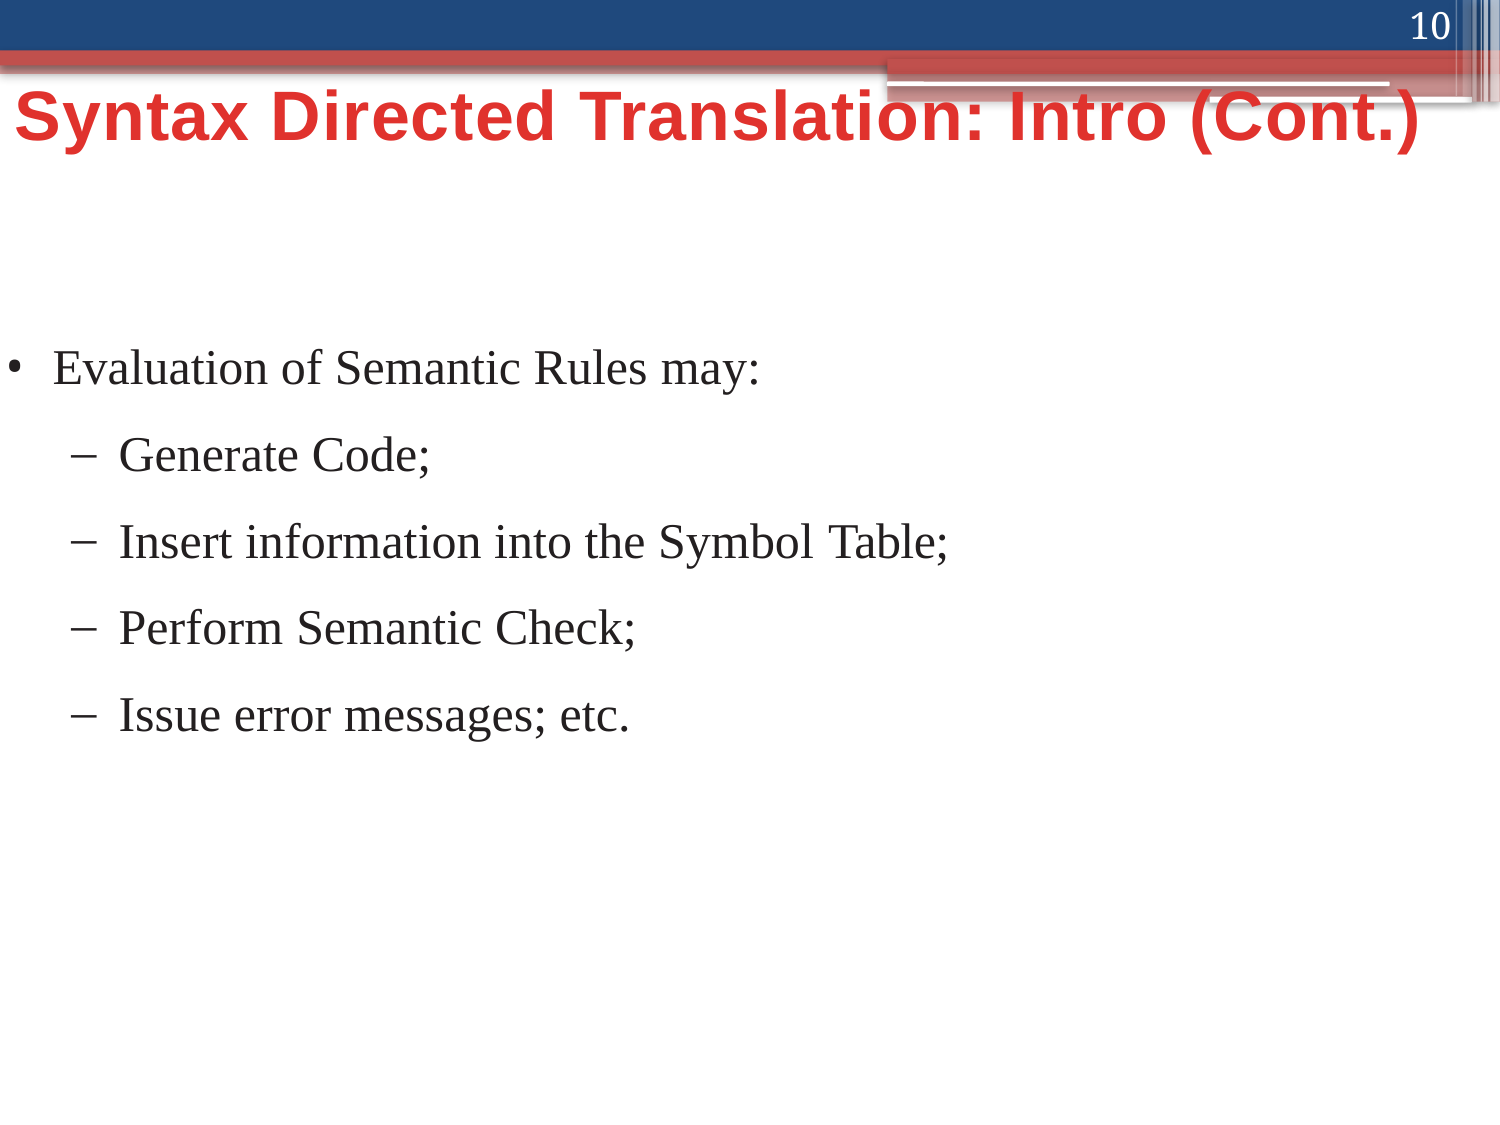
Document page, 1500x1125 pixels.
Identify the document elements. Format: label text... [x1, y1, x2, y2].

title Syntax Directed Translation: Intro (Cont.) [0, 24, 1500, 200]
slide_number 10 [1341, 0, 1466, 61]
text_box Evaluation of Semantic Rules may: Generate Code; Insert information into the Symbol Table; Perform Semantic Check; Issue error messages; etc. [3, 274, 1500, 742]
